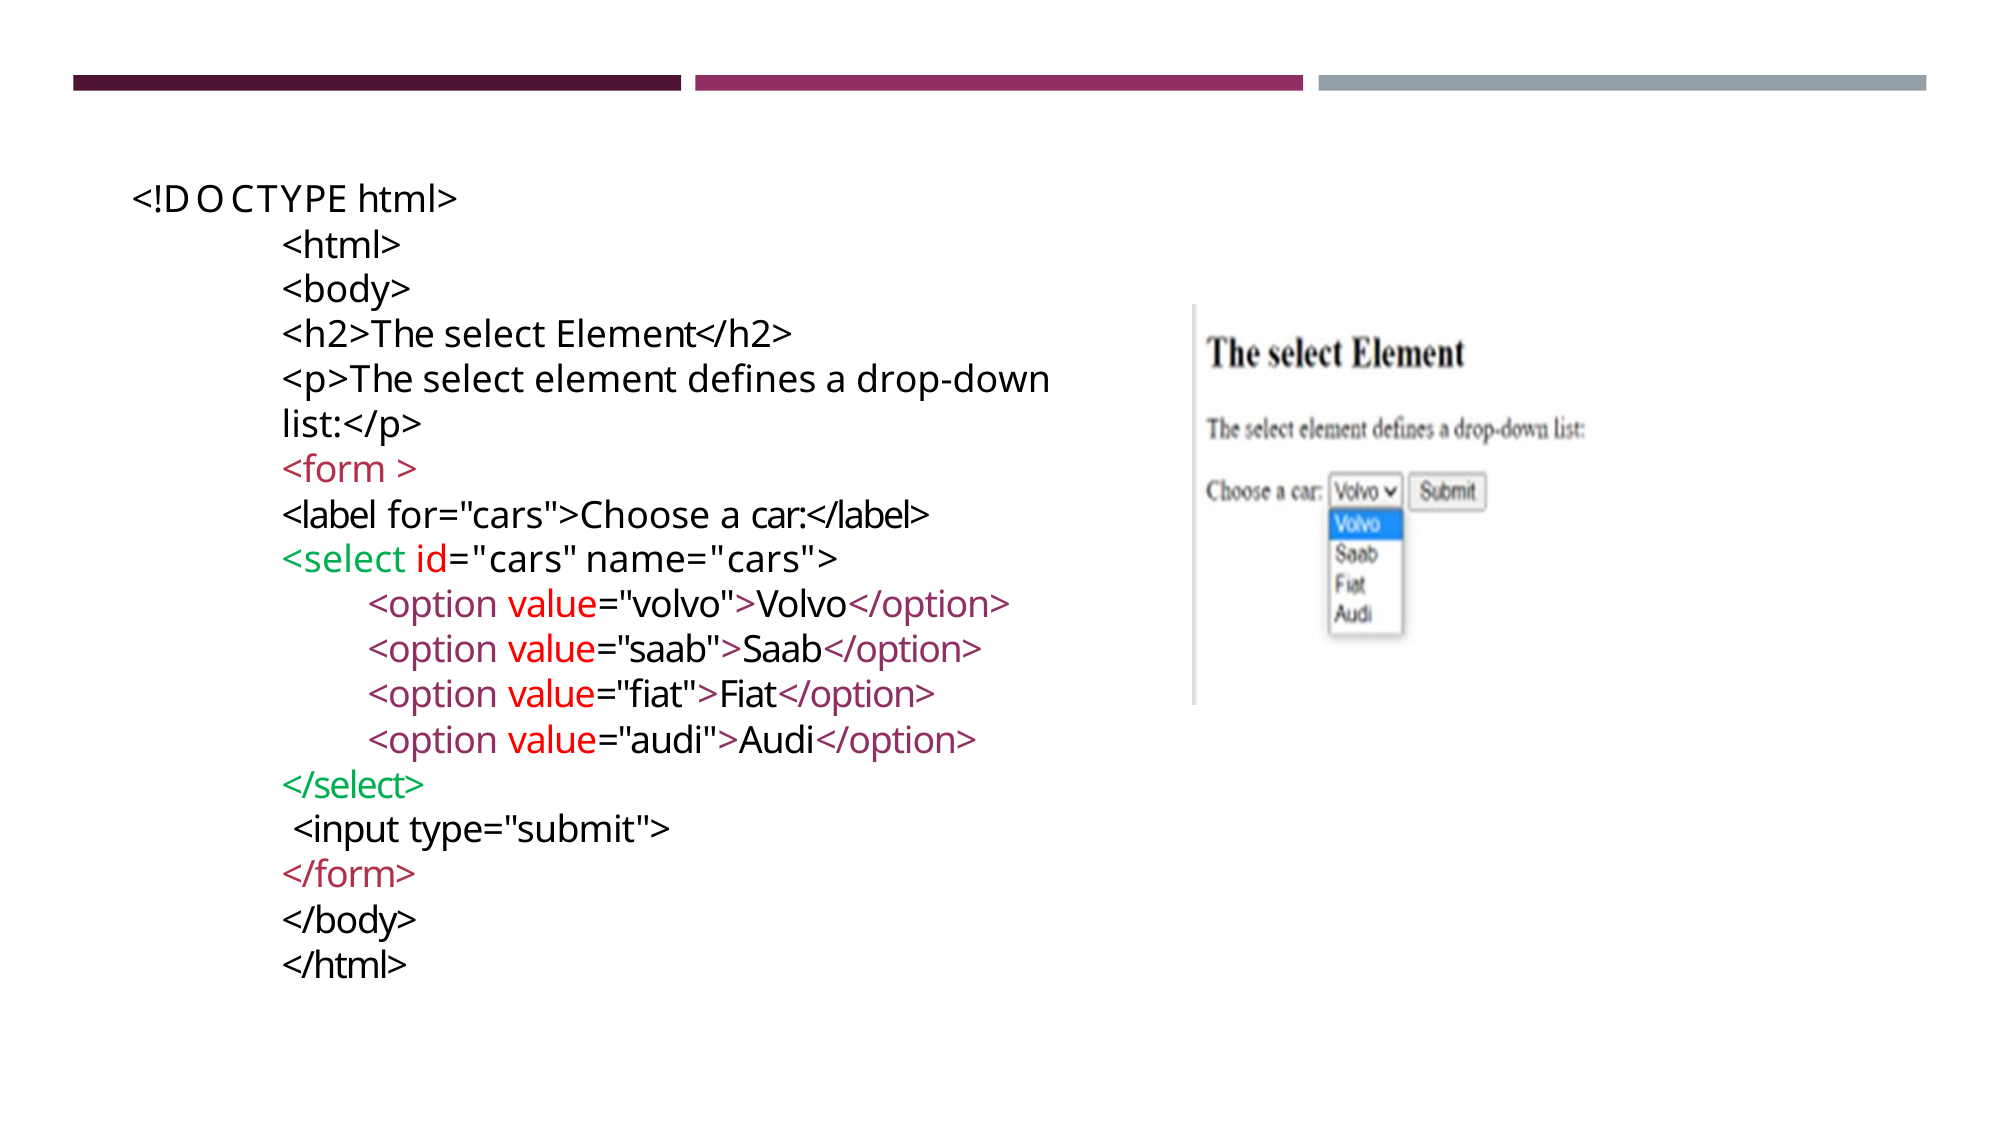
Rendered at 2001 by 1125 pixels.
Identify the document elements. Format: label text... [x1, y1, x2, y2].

text_box <!DOCTYPE html> <html> <body> <h2>The select Element</h2> <p>The select element defines a drop-down list:</p> <form > <label for="cars">Choose a car:</label> <select id="cars" name="cars"> <option value="volvo">Volvo</option> <option value="saab">Saab</option> <option value="fiat">Fiat</option> <option value="audi">Audi</option> </select> <input type="submit"> </form> </body> </html> [129, 173, 1094, 986]
picture [1191, 304, 1593, 705]
